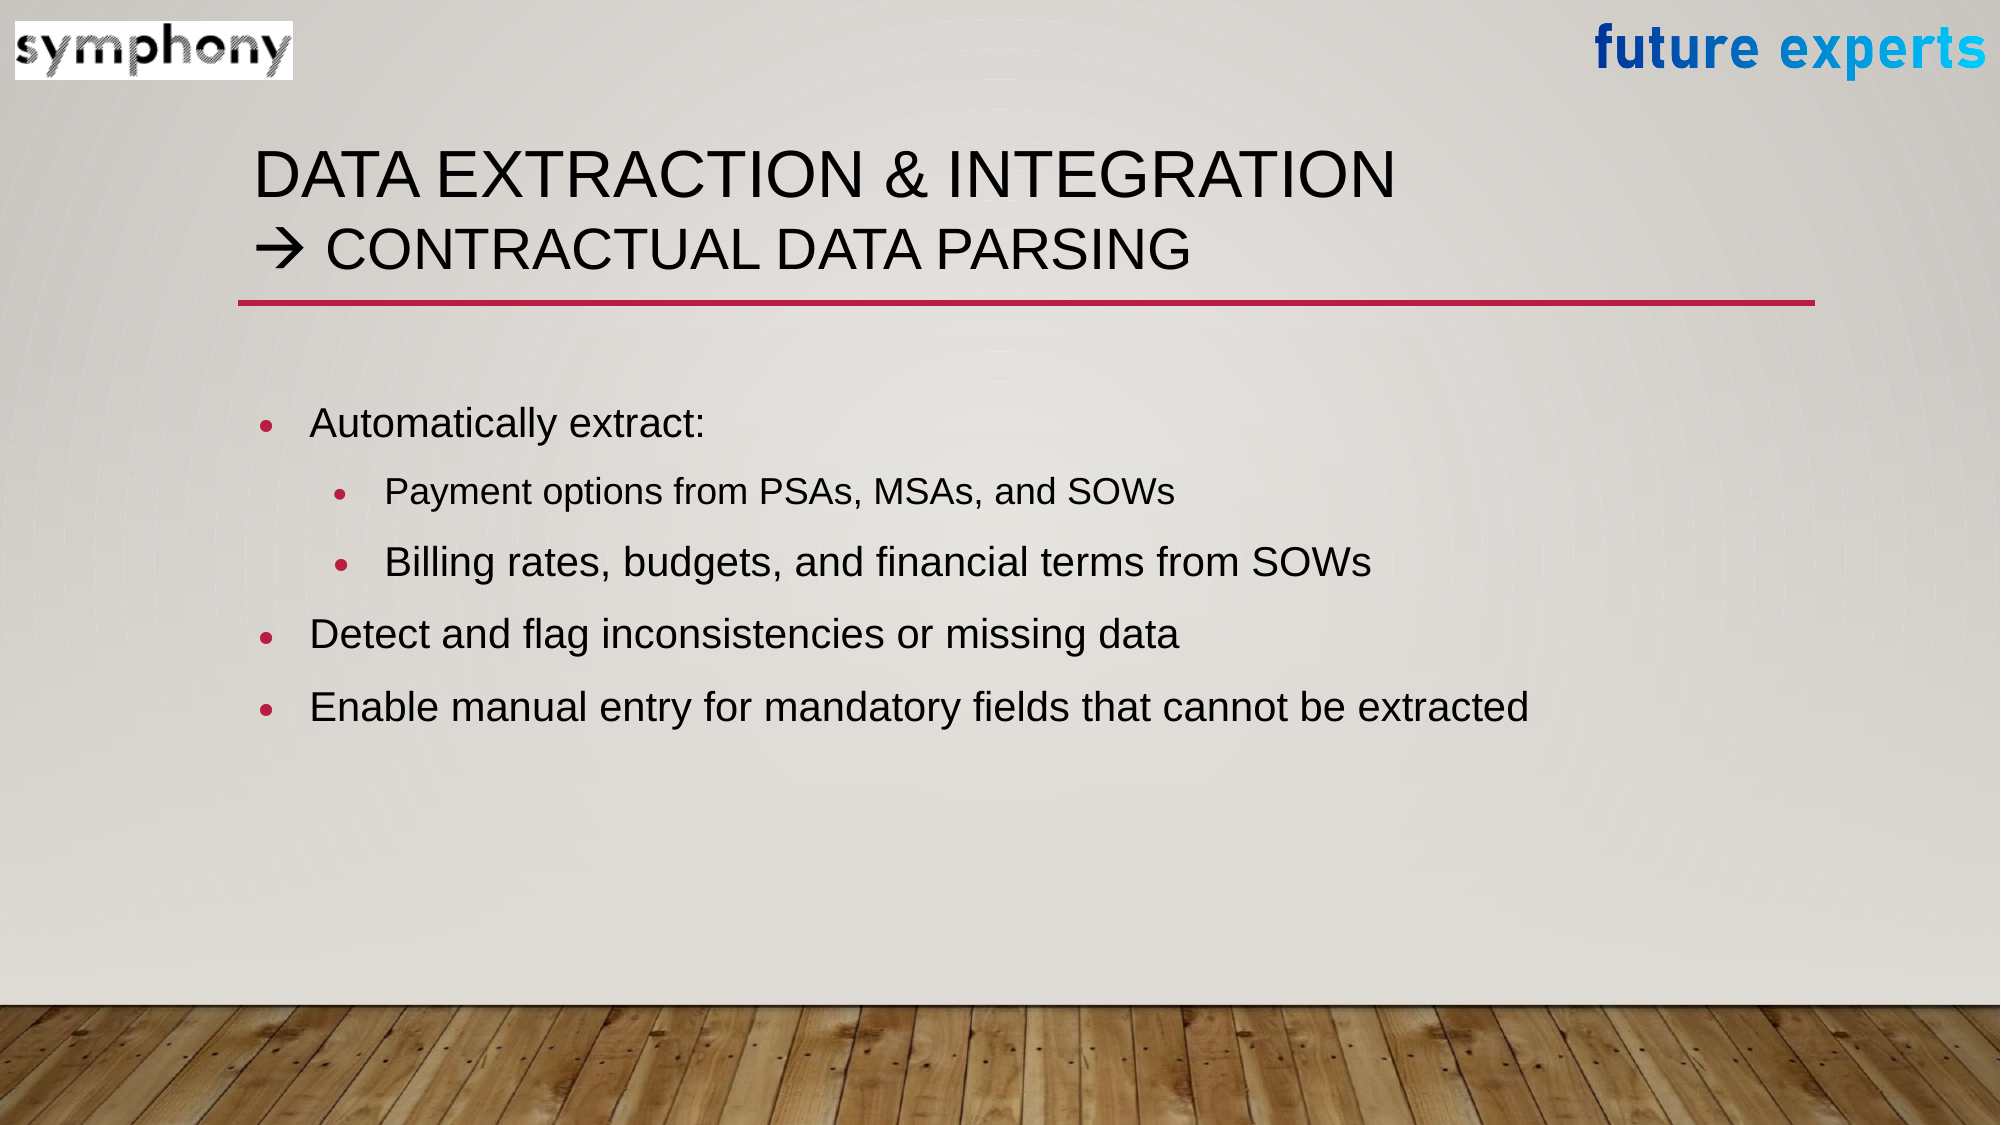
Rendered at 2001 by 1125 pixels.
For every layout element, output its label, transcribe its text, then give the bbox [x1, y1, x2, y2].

picture [1856, 44, 1864, 60]
list Automatically extract: Payment options from PSAs, MSAs, and SOWs Billing rates, budgets, and financial terms from SOWs Detect and flag inconsistencies or missing data Enable manual entry for mandatory fields that cannot be extracted [238, 315, 1814, 929]
picture [1593, 23, 1985, 81]
picture [15, 21, 293, 80]
picture [1967, 42, 1985, 52]
title DATA EXTRACTION & INTEGRATION 🡪 CONTRACTUAL DATA PARSING [238, 131, 1814, 305]
picture [0, 1005, 2000, 1125]
